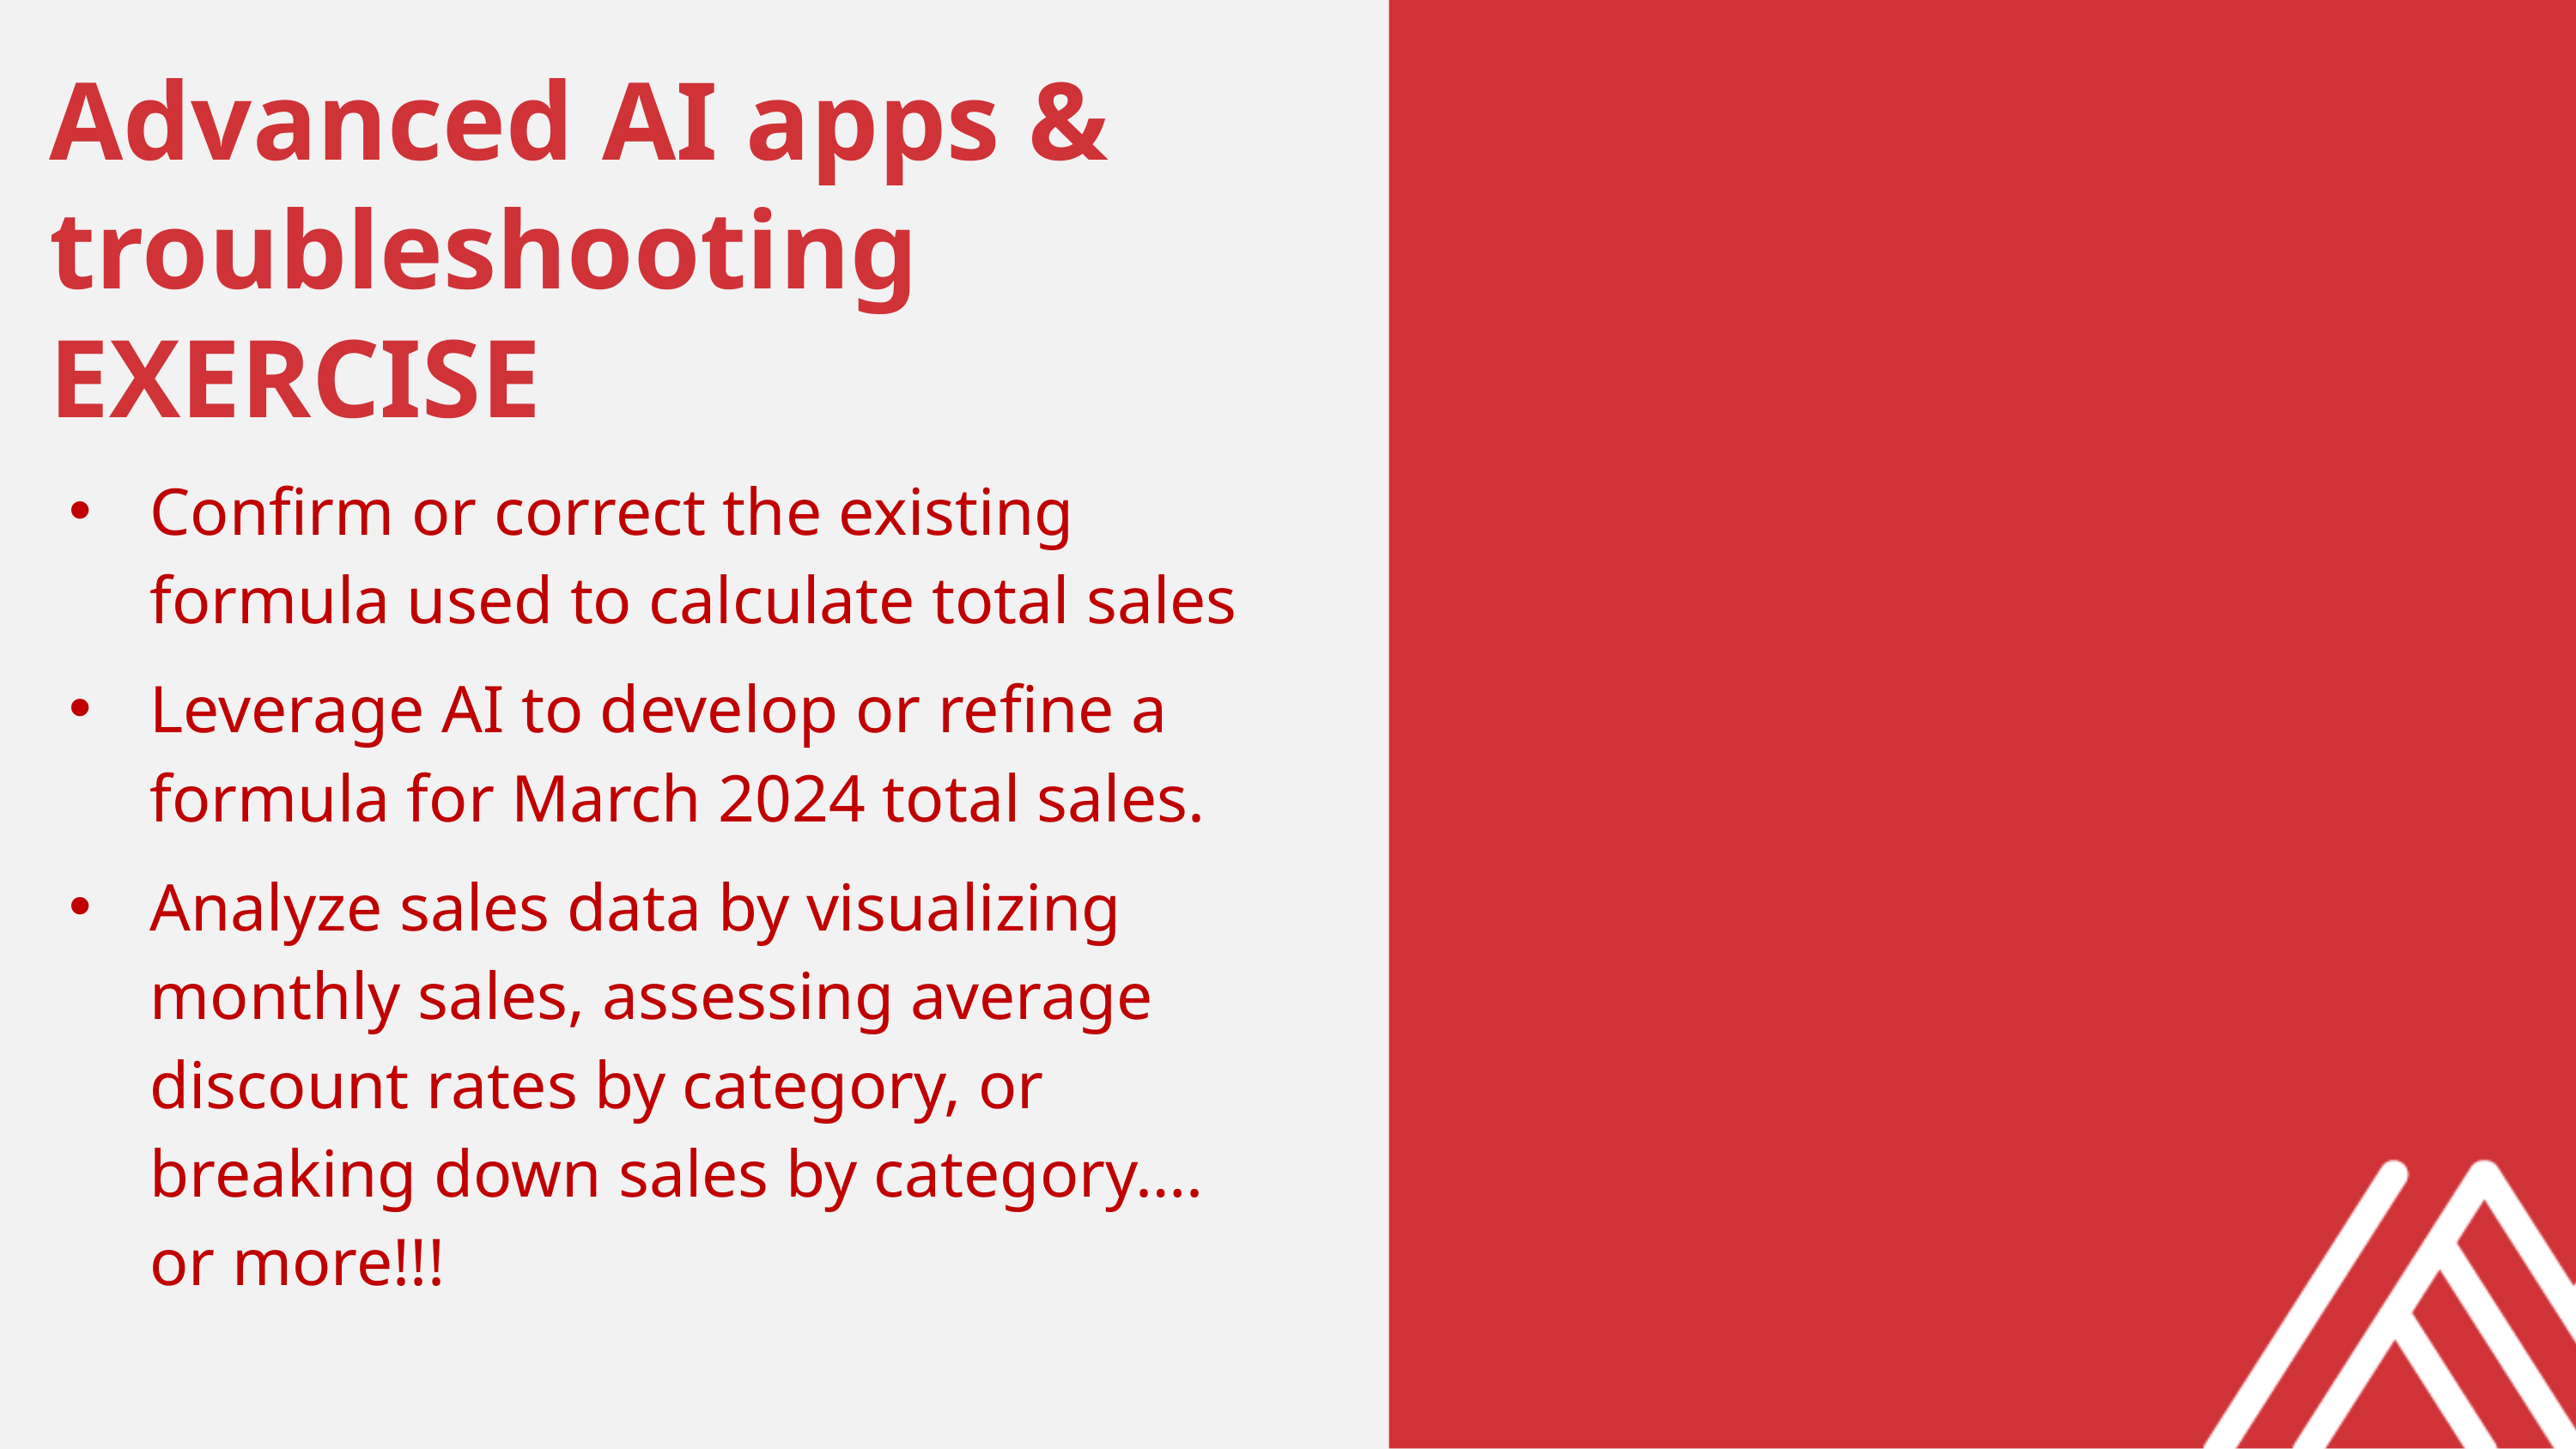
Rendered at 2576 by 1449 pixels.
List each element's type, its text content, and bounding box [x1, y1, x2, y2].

text_box Advanced AI apps & troubleshooting EXERCISE Confirm or correct the existing formula used to calculate total sales Leverage AI to develop or refine a formula for March 2024 total sales. Analyze sales data by visualizing monthly sales, assessing average discount rates by category, or breaking down sales by category…. or more!!! File: advanced-apps-analysis-challenge.xlsx [36, 46, 1291, 1449]
text_box [1388, 0, 2576, 1449]
picture [2194, 1062, 2576, 1449]
